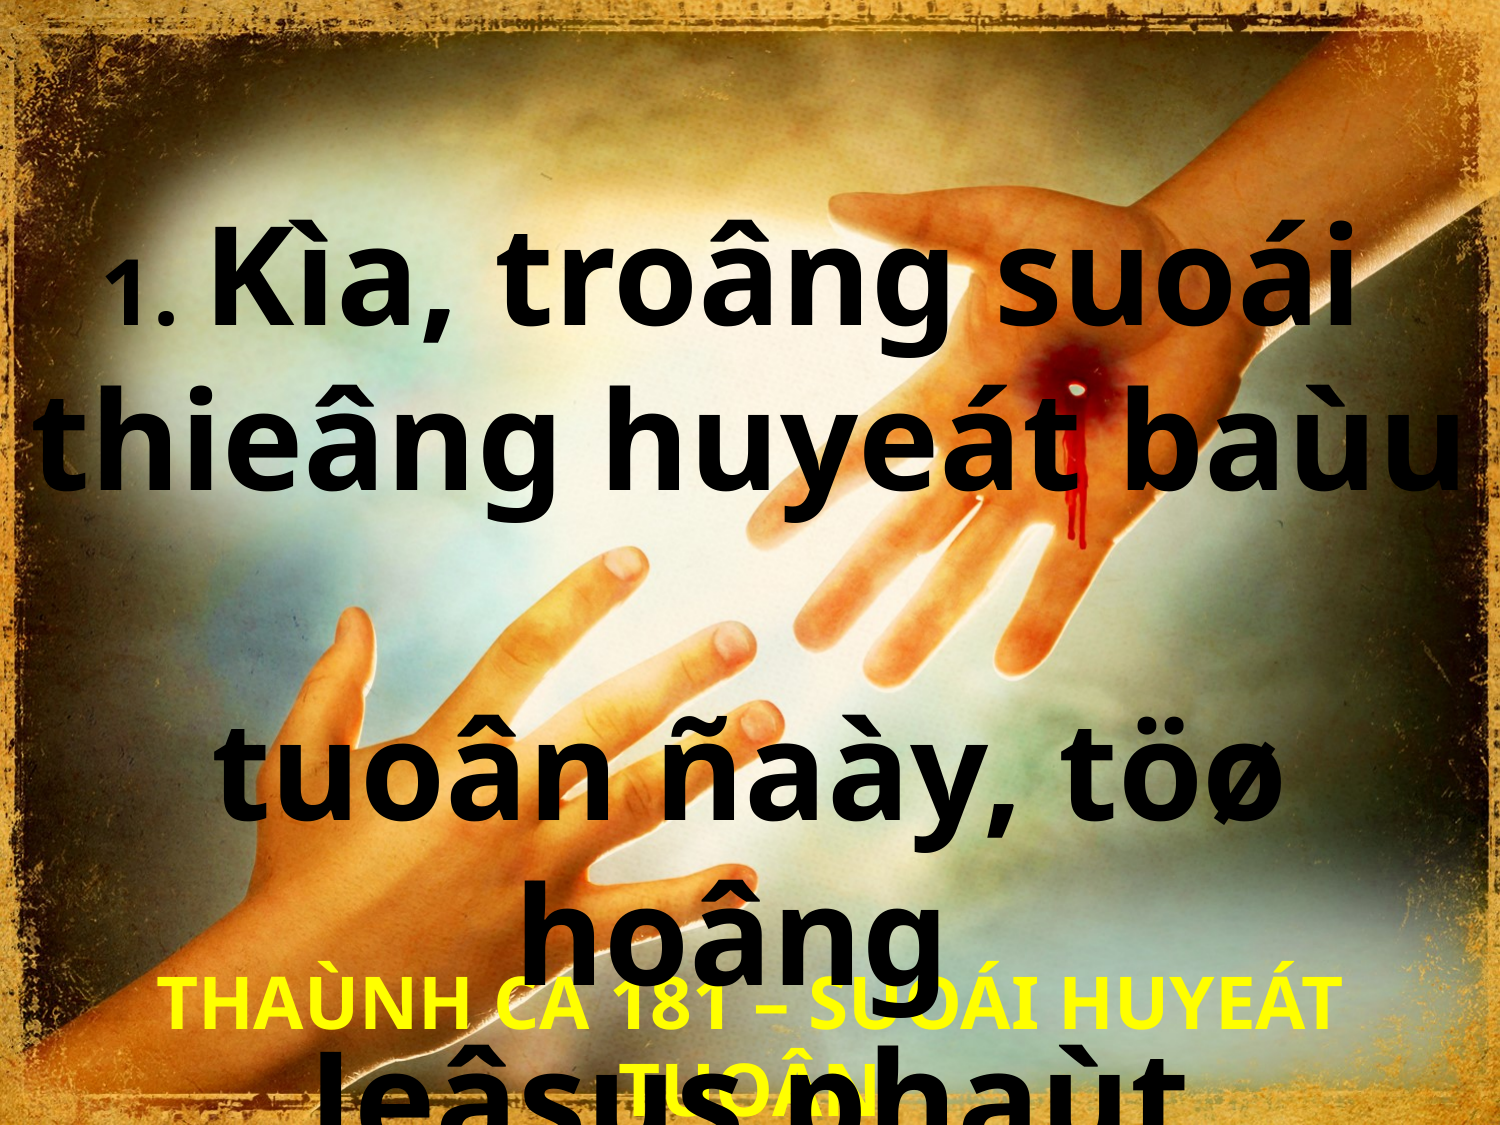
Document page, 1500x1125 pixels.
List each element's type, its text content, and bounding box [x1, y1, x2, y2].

picture [0, 0, 1500, 180]
text_box 1. Kìa, troâng suoái thieâng huyeát baùu tuoân ñaày, töø hoâng Jeâsus phaùt nguyeân. [0, 180, 1500, 1125]
